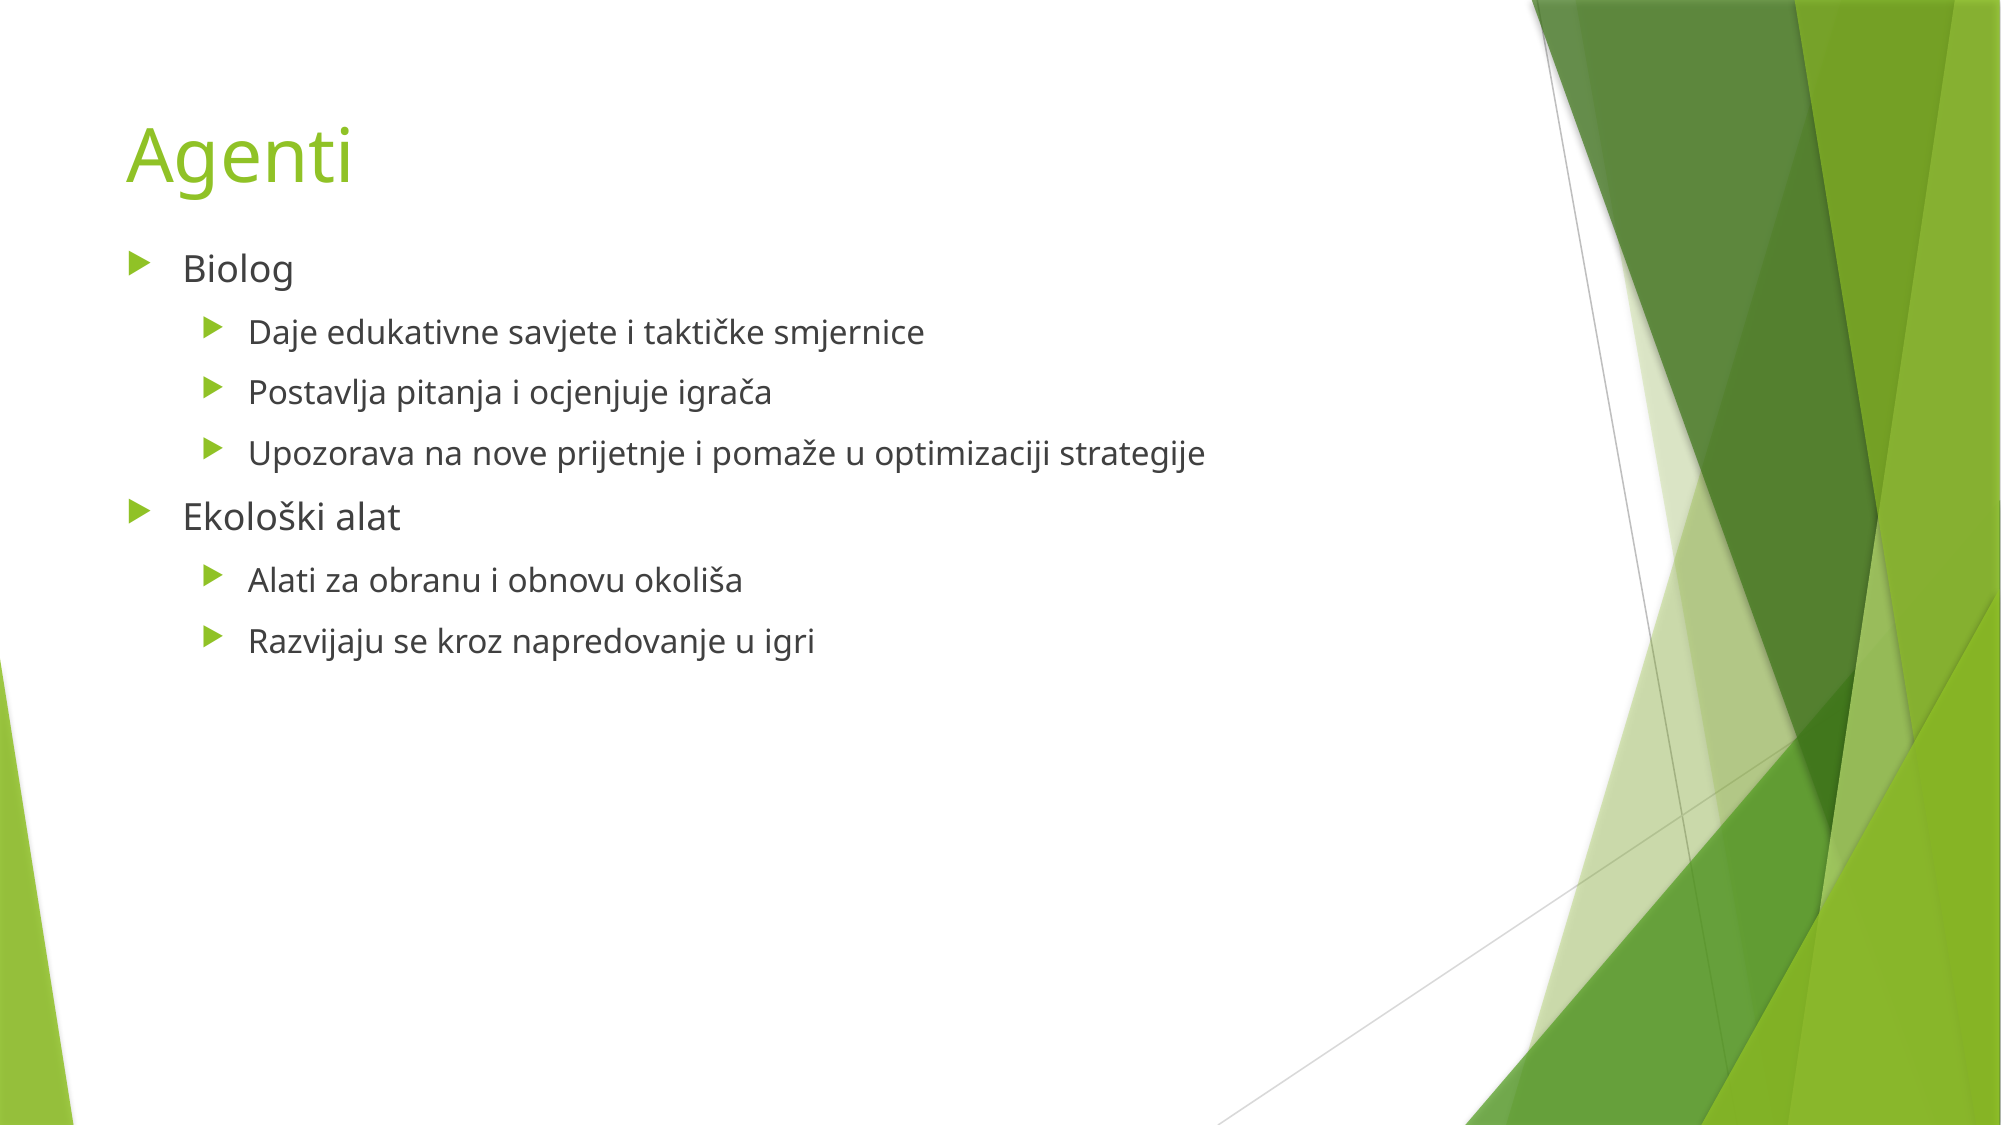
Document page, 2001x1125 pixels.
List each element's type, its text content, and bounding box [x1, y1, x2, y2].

list Biolog Daje edukativne savjete i taktičke smjernice Postavlja pitanja i ocjenjuje igrača Upozorava na nove prijetnje i pomaže u optimizaciji strategije Ekološki alat Alati za obranu i obnovu okoliša Razvijaju se kroz napredovanje u igri [111, 237, 1522, 992]
title Agenti [111, 99, 1522, 218]
